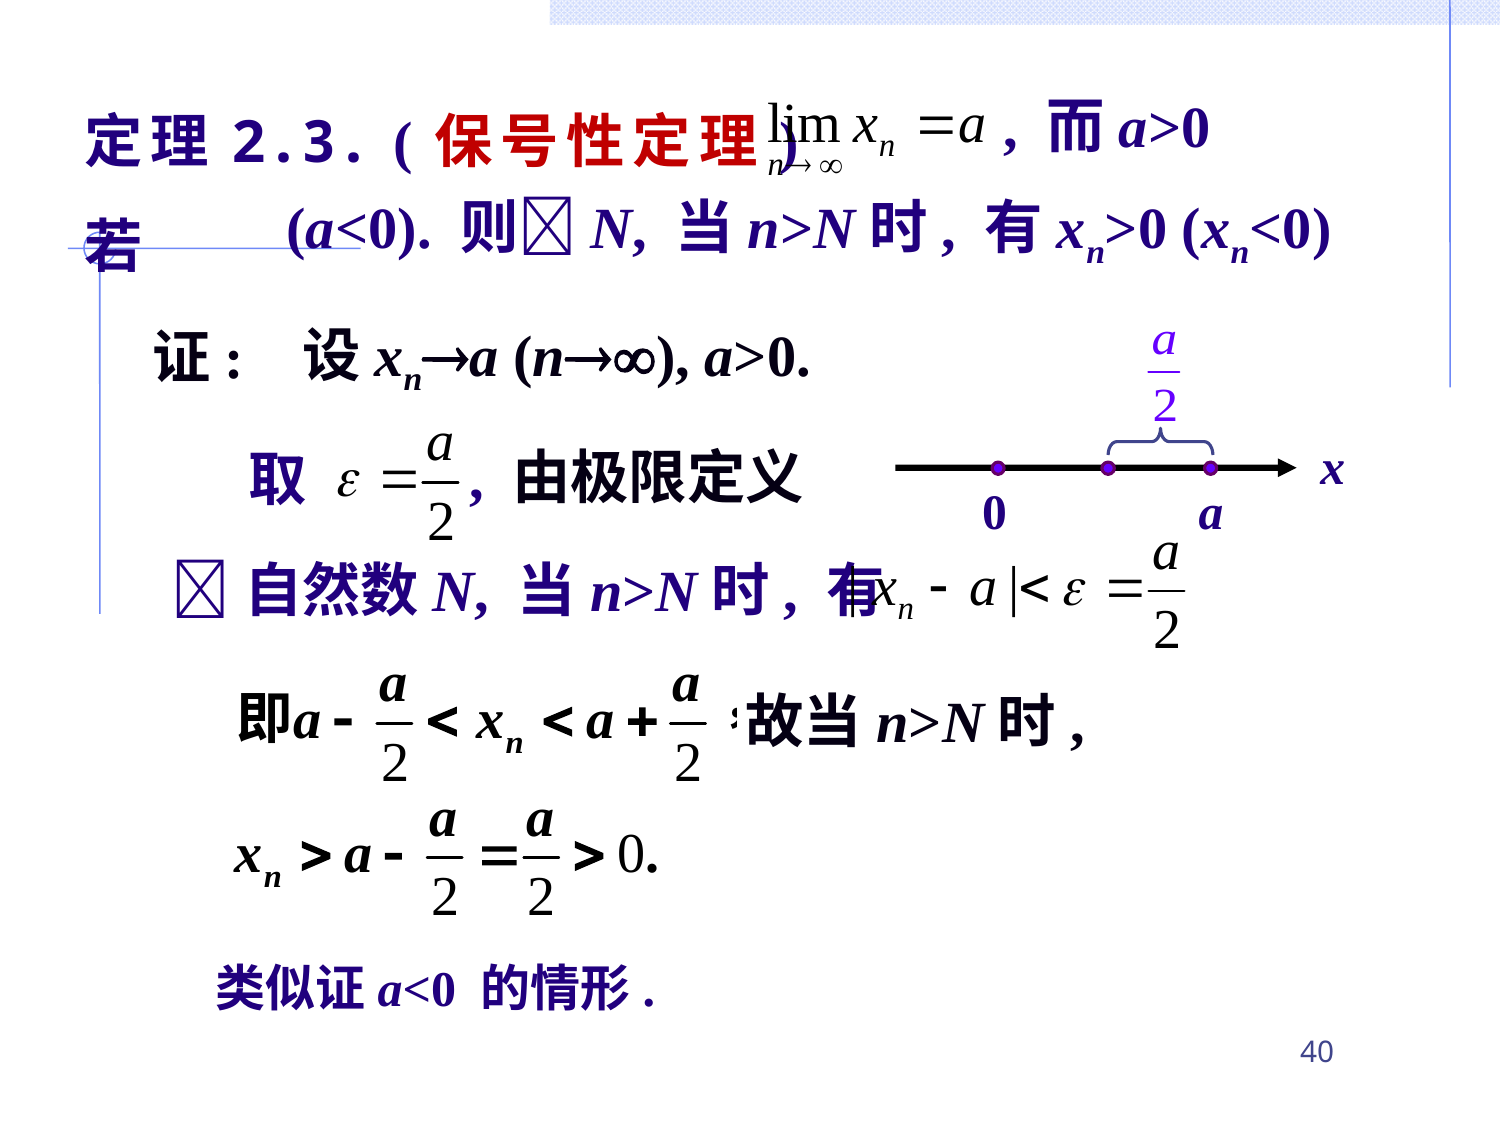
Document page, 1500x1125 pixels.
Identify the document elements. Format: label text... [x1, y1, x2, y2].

text_box x [1305, 427, 1383, 503]
text_box [1217, 461, 1297, 474]
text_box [233, 644, 737, 795]
text_box 故当n>N时, [741, 676, 1115, 762]
text_box 设xna (n), a>0. [287, 310, 859, 405]
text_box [69, 61, 1287, 270]
text_box 取 [233, 434, 322, 520]
text_box 证: [137, 312, 259, 398]
text_box 类似证a<0 的情形. [200, 949, 671, 1025]
text_box a [1183, 472, 1239, 547]
text_box , 由极限定义 [473, 433, 819, 518]
slide_number 40 [1074, 1024, 1388, 1101]
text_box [327, 406, 469, 554]
picture [1451, 0, 1500, 25]
text_box [1101, 462, 1115, 475]
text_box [842, 515, 1195, 662]
text_box 自然数N, 当n>N时, 有 [156, 545, 837, 631]
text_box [1139, 308, 1187, 430]
text_box 0 [967, 472, 1022, 514]
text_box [221, 778, 667, 930]
text_box [992, 462, 1005, 472]
picture [549, 0, 1449, 25]
text_box [1204, 462, 1217, 472]
text_box [1108, 437, 1213, 456]
